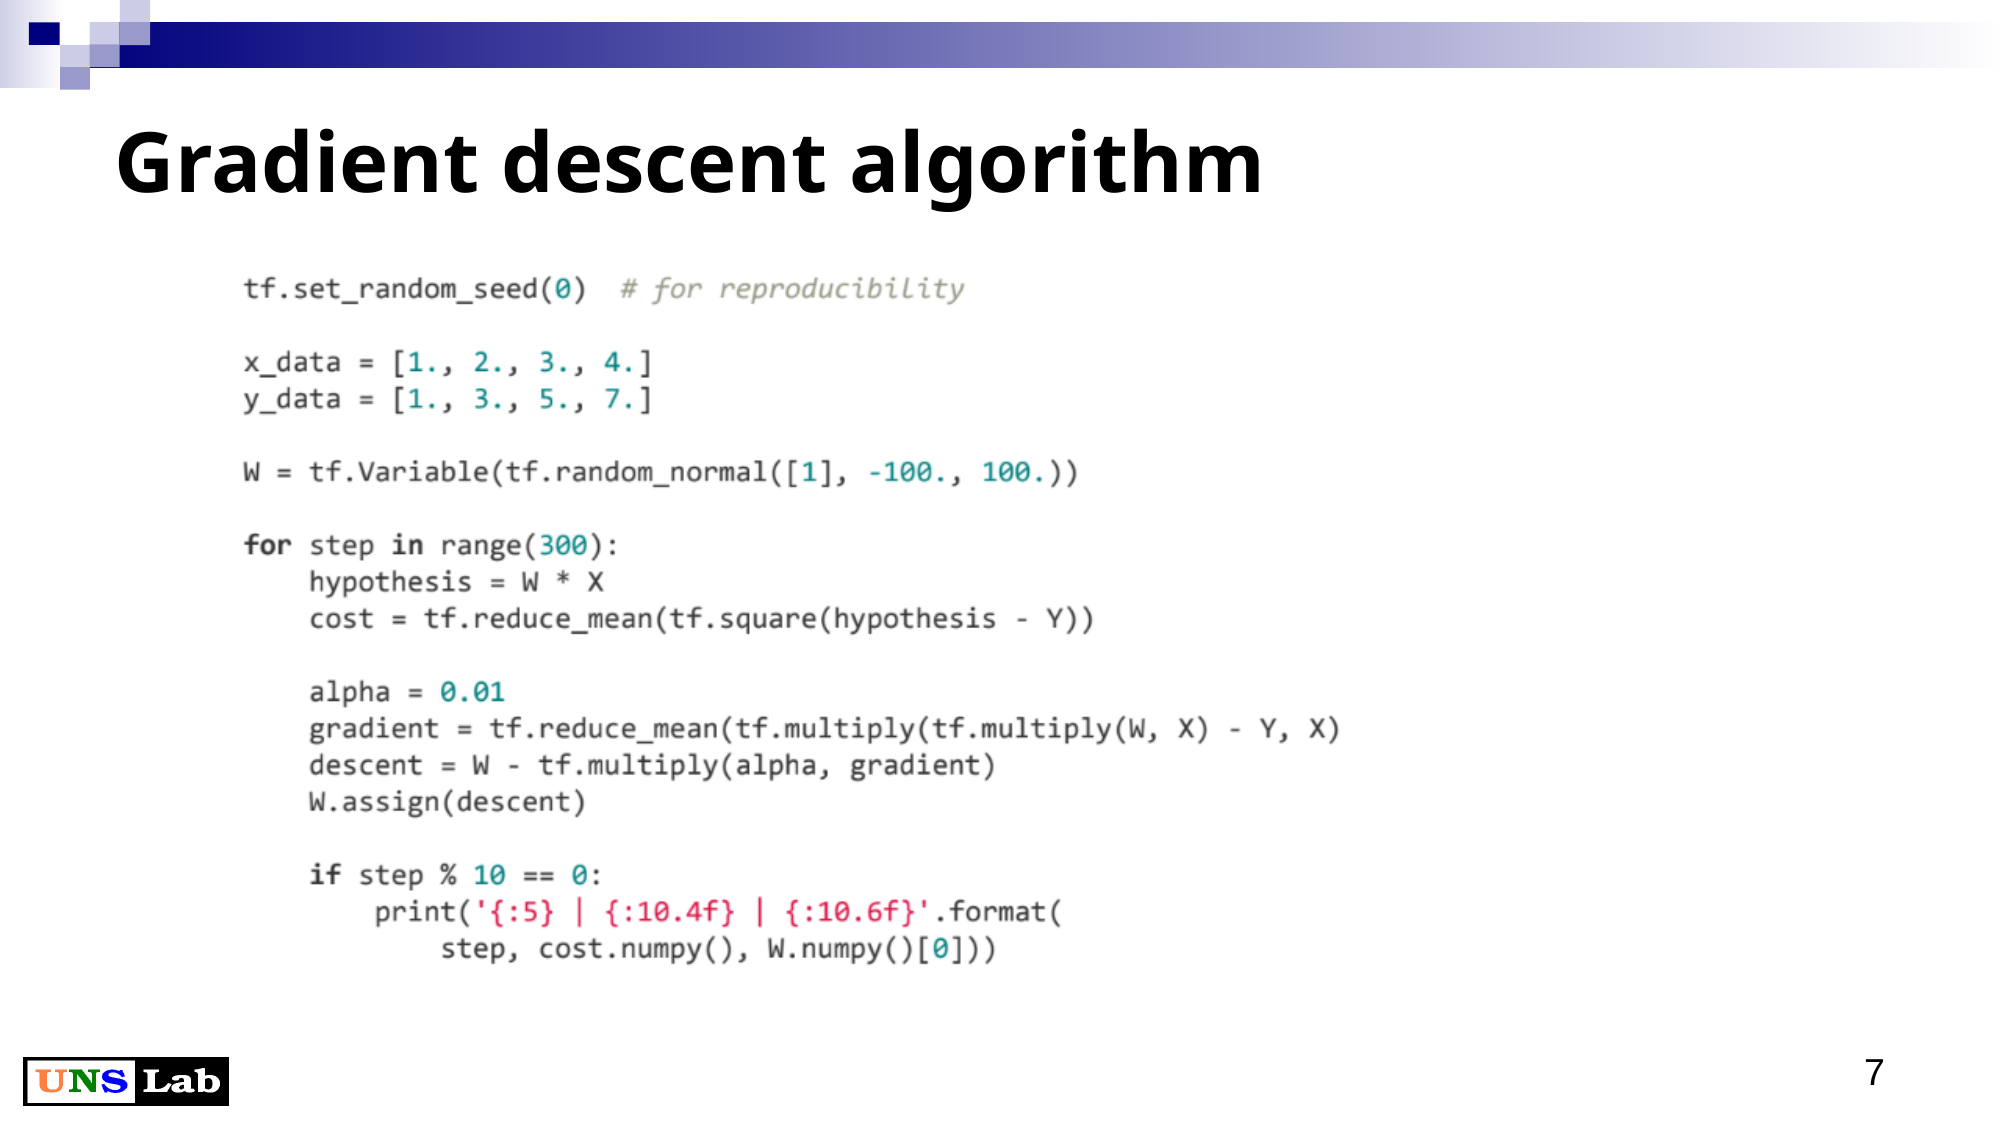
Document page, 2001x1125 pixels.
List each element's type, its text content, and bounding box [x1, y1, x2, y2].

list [231, 248, 1358, 984]
title Gradient descent algorithm [99, 75, 1900, 244]
picture [23, 1057, 229, 1106]
slide_number 7 [1433, 1024, 1901, 1101]
